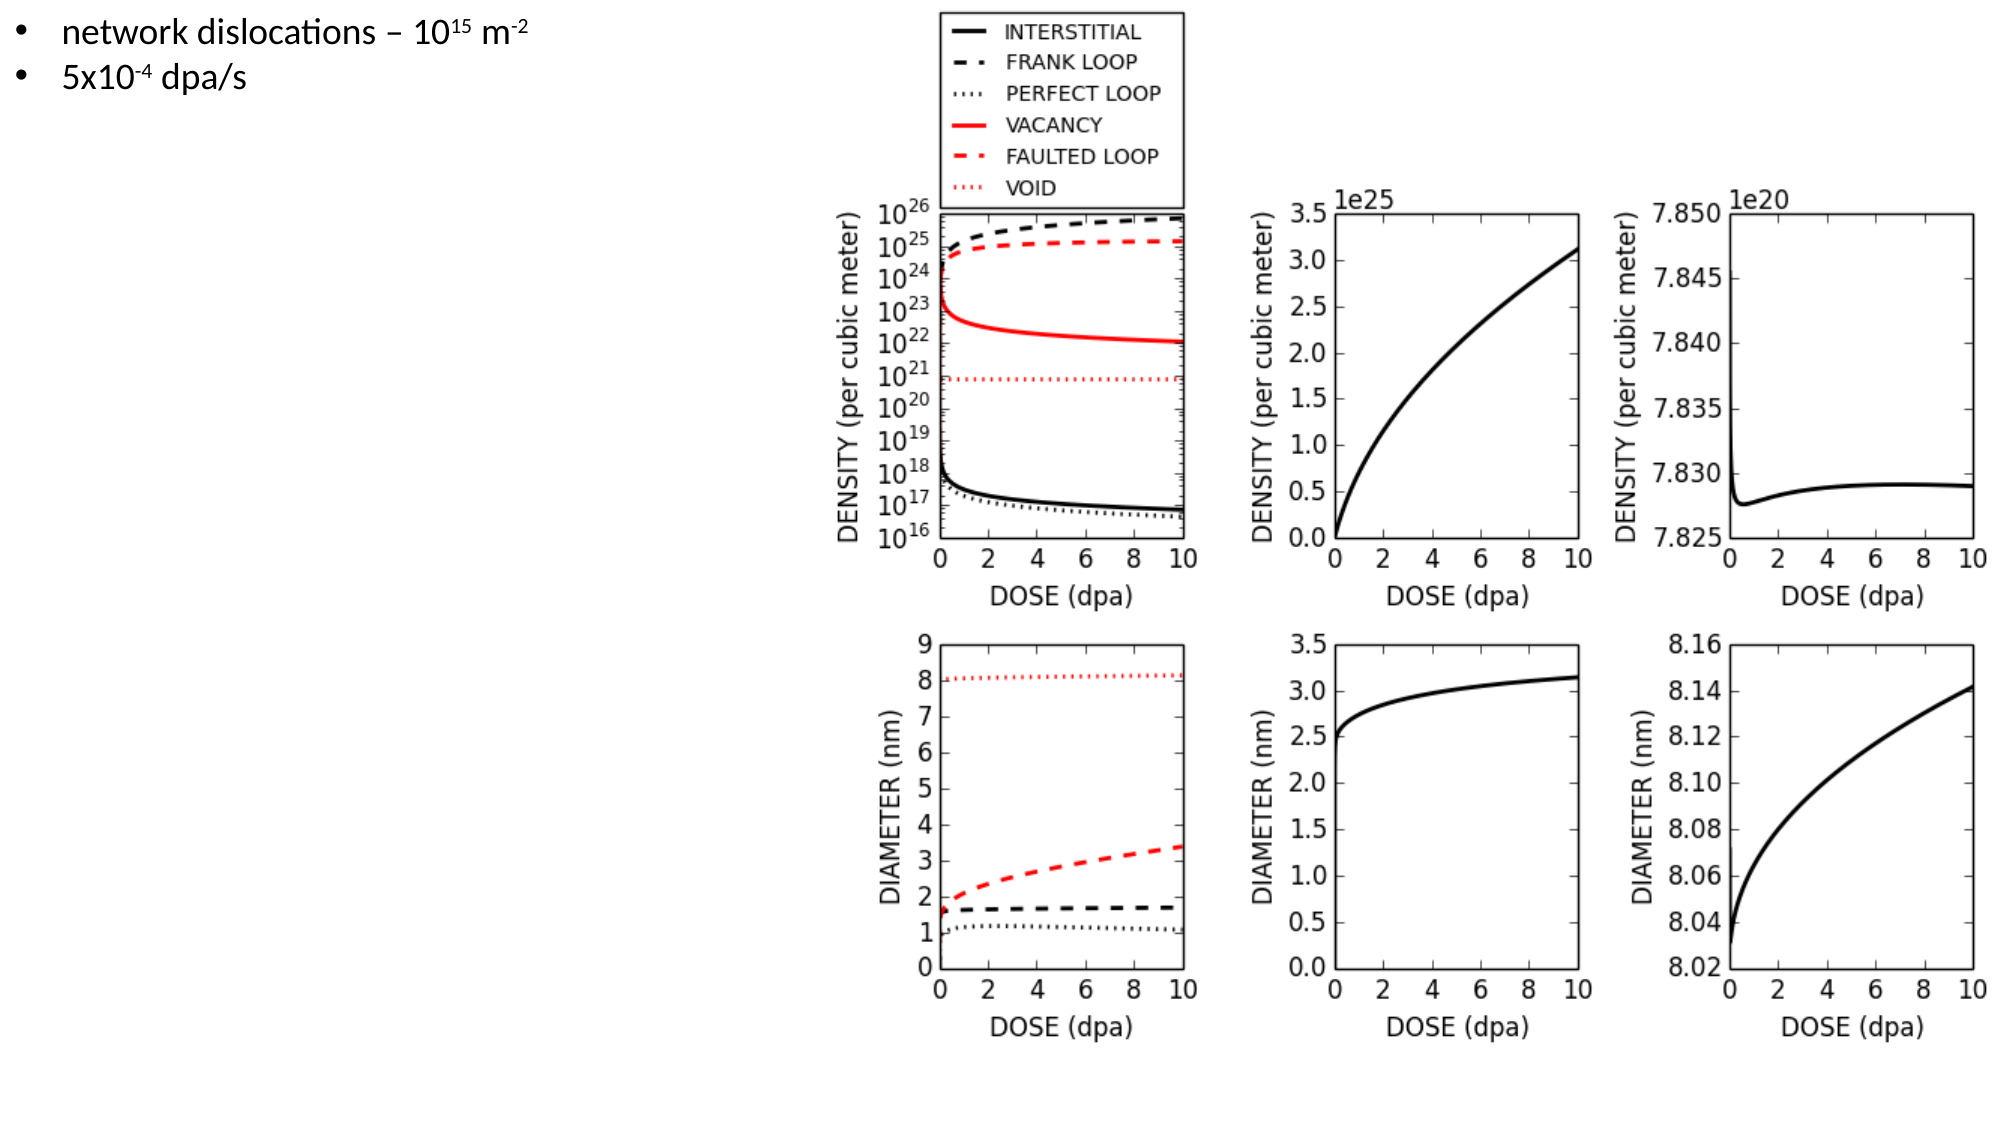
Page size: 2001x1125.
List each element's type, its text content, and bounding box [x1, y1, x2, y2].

picture [823, 0, 2000, 1056]
text_box network dislocations – 1015 m-2 5x10-4 dpa/s [0, 0, 652, 150]
